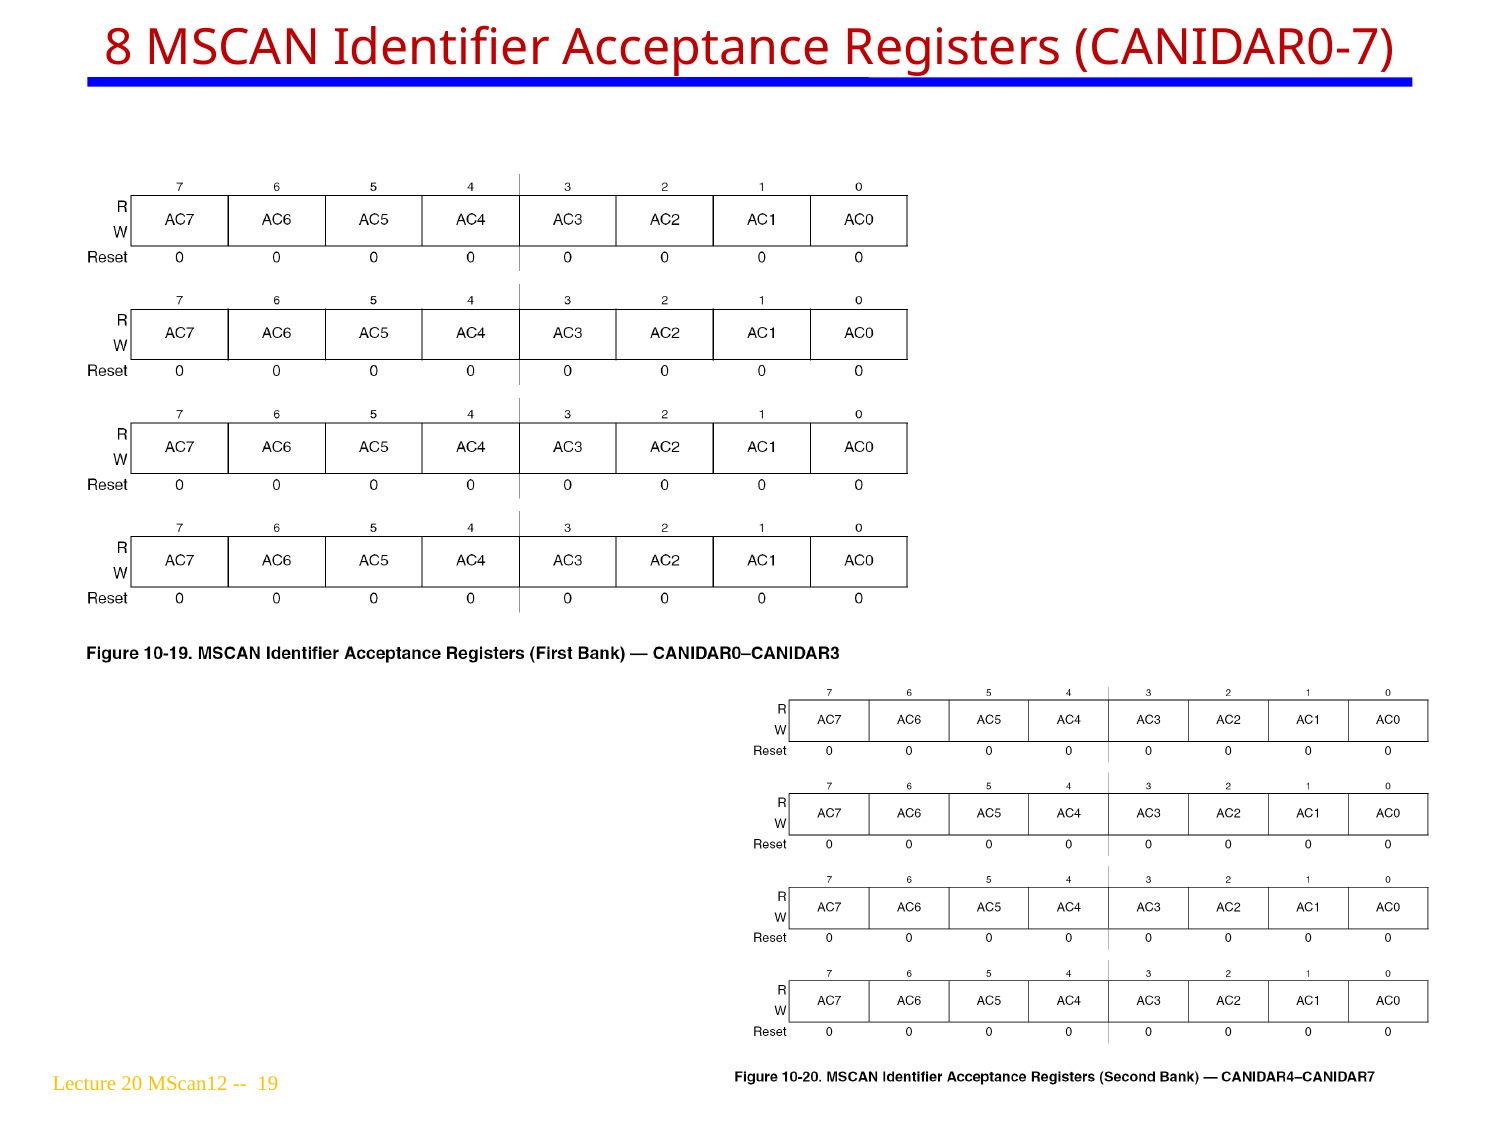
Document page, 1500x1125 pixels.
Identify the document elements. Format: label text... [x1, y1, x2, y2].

picture [724, 687, 1444, 1089]
slide_number Lecture 20 MScan12 -- 19 [37, 1065, 325, 1100]
title 8 MSCAN Identifier Acceptance Registers (CANIDAR0-7) [62, 23, 1438, 76]
picture [62, 174, 920, 664]
